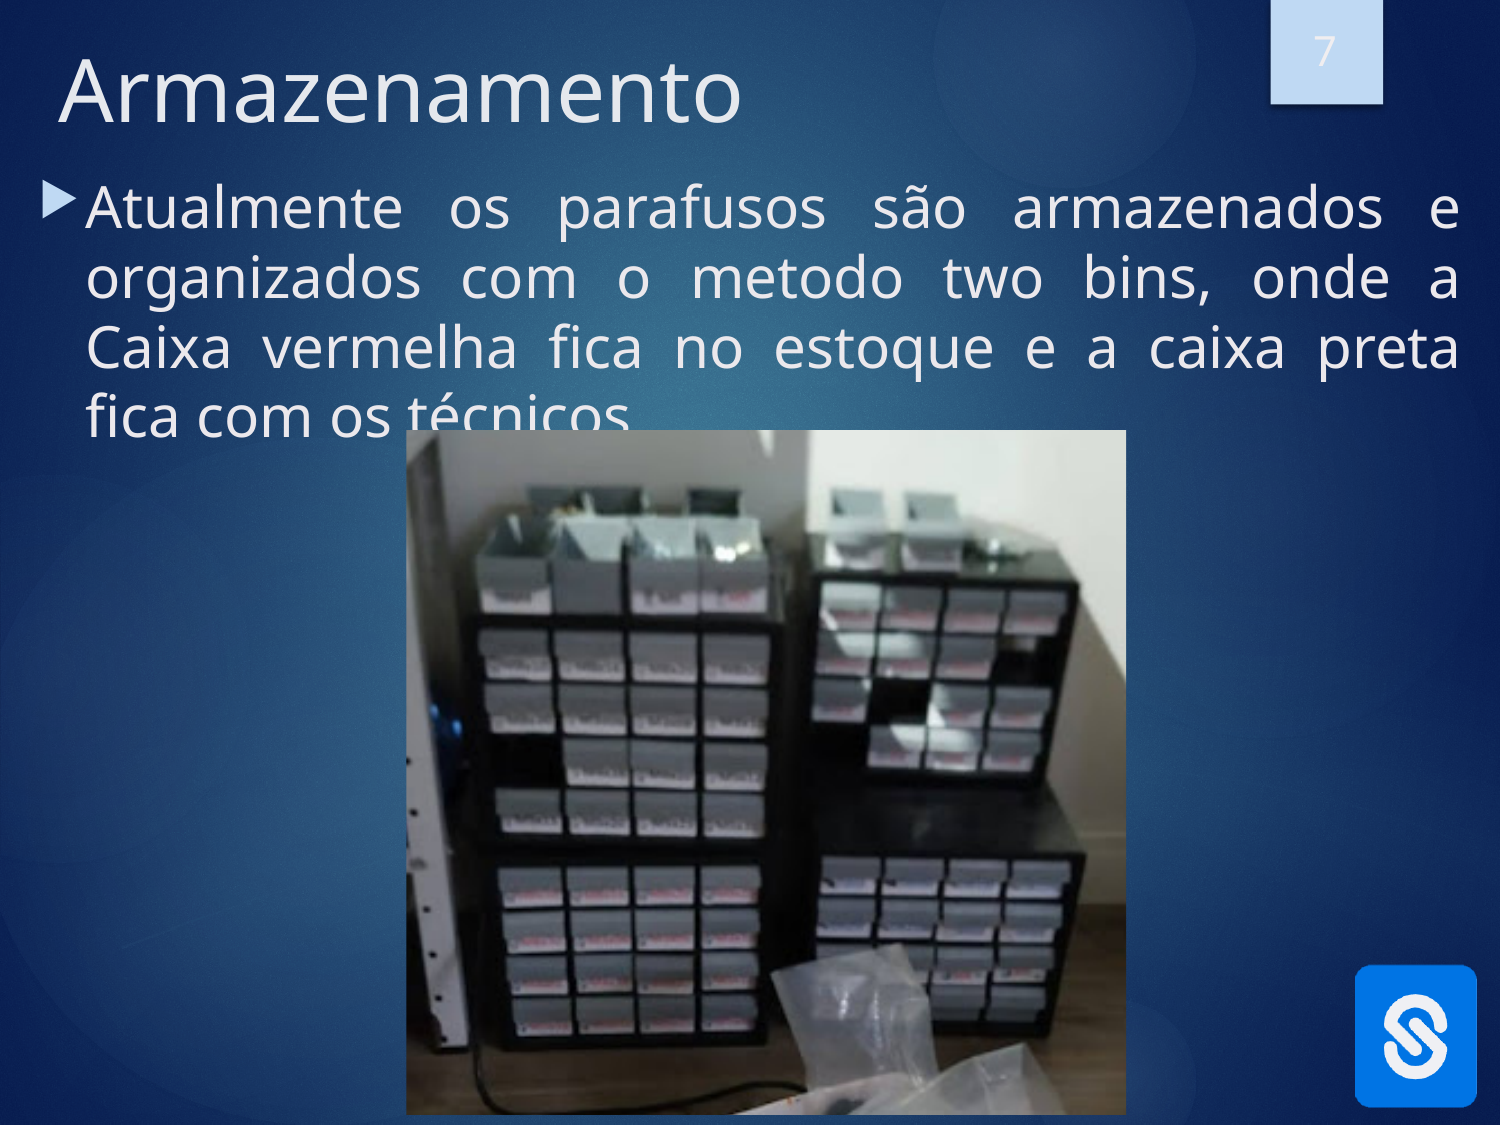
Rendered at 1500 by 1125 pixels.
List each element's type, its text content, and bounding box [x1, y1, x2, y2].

picture [1355, 963, 1477, 1108]
picture [406, 430, 1127, 1115]
title Armazenamento [43, 27, 1201, 162]
slide_number 7 [1273, 0, 1378, 90]
list Atualmente os parafusos são armazenados e organizados com o metodo two bins, onde a Caixa vermelha fica no estoque e a caixa preta fica com os técnicos. [23, 162, 1477, 963]
